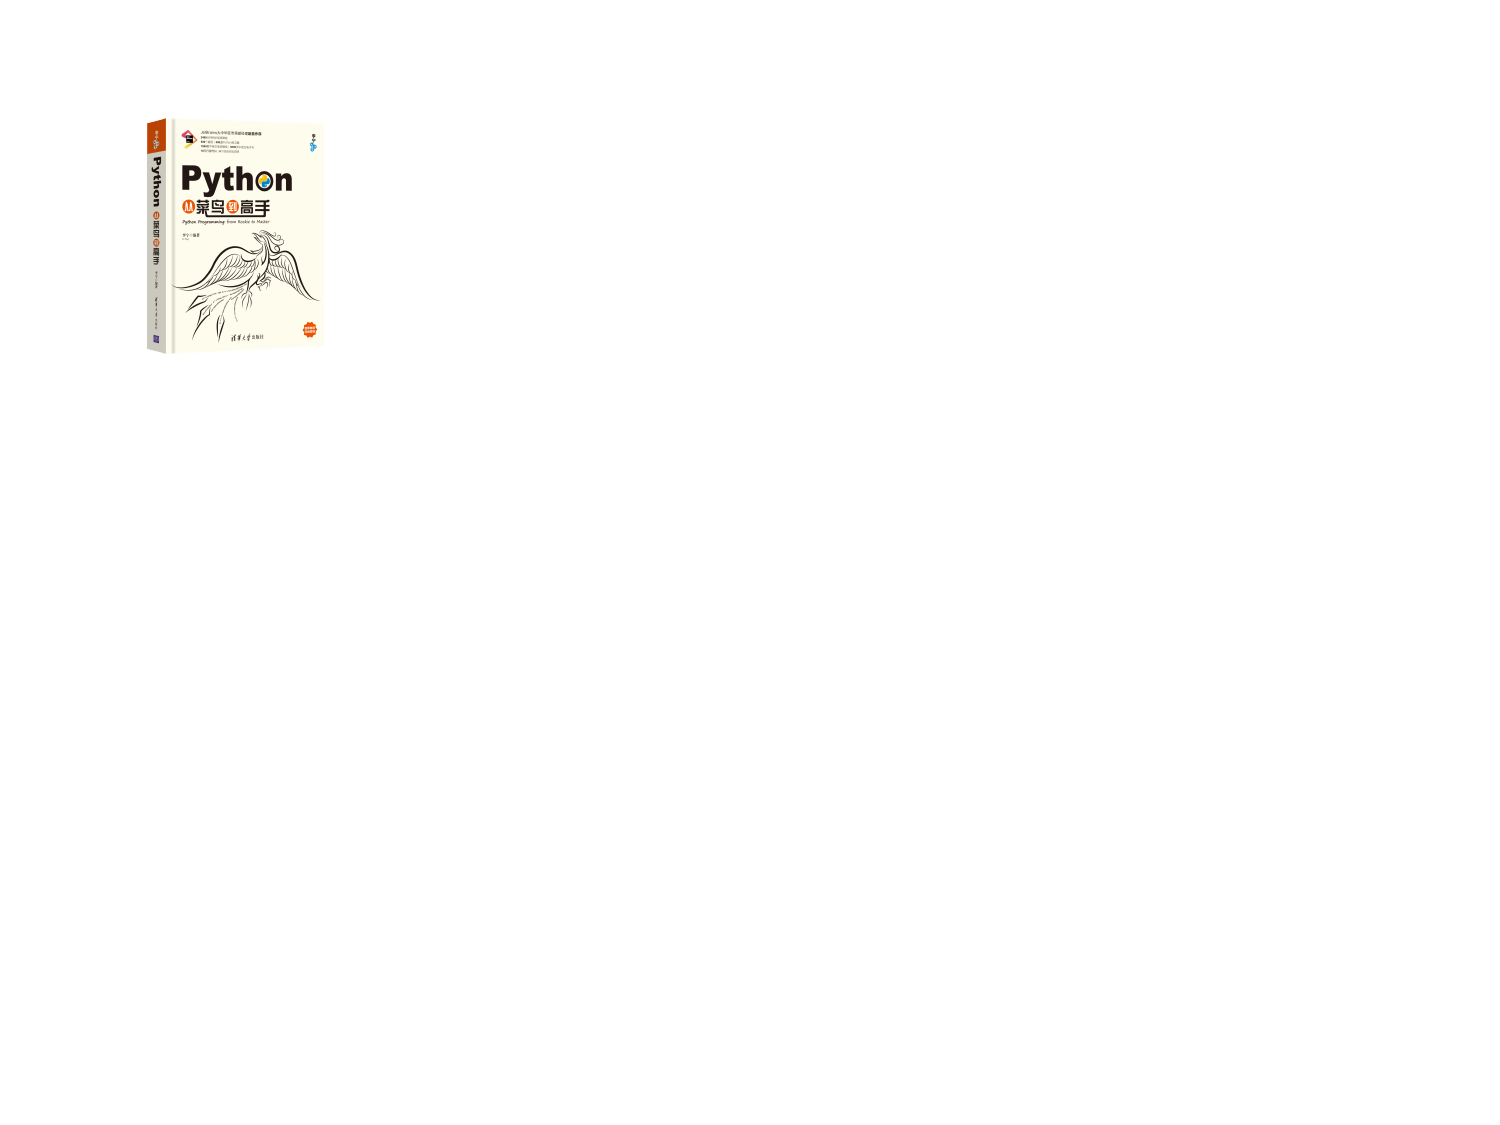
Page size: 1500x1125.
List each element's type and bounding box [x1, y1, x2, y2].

picture [117, 117, 355, 355]
